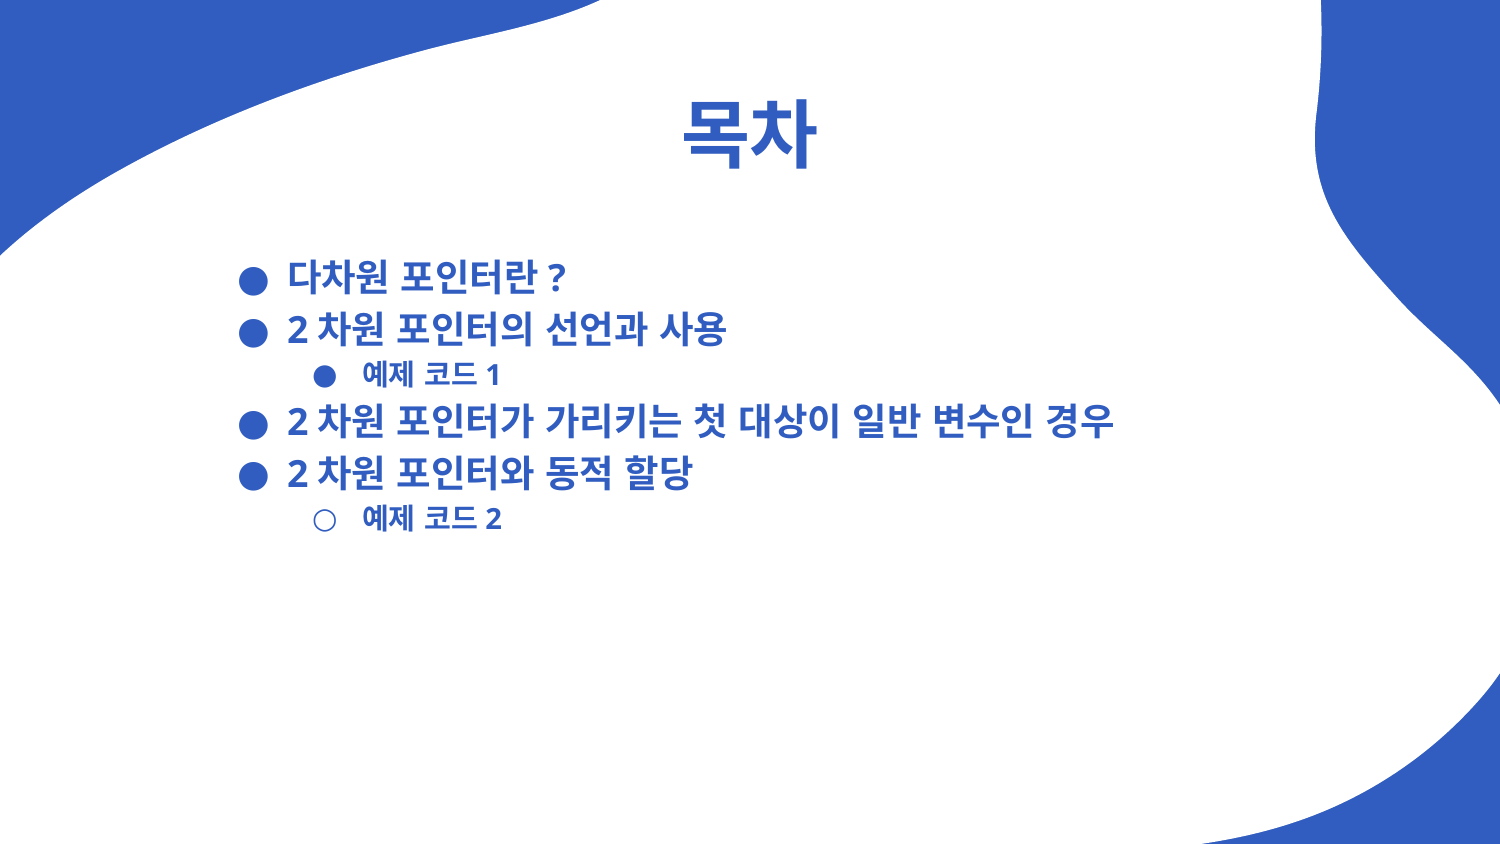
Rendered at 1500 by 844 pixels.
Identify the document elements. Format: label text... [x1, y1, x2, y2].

title 목차 [51, 72, 1449, 167]
text_box 다차원 포인터란? 2차원 포인터의 선언과 사용 예제 코드1 2차원 포인터가 가리키는 첫 대상이 일반 변수인 경우 2차원 포인터와 동적 할당 예제 코드2 [197, 232, 1318, 716]
